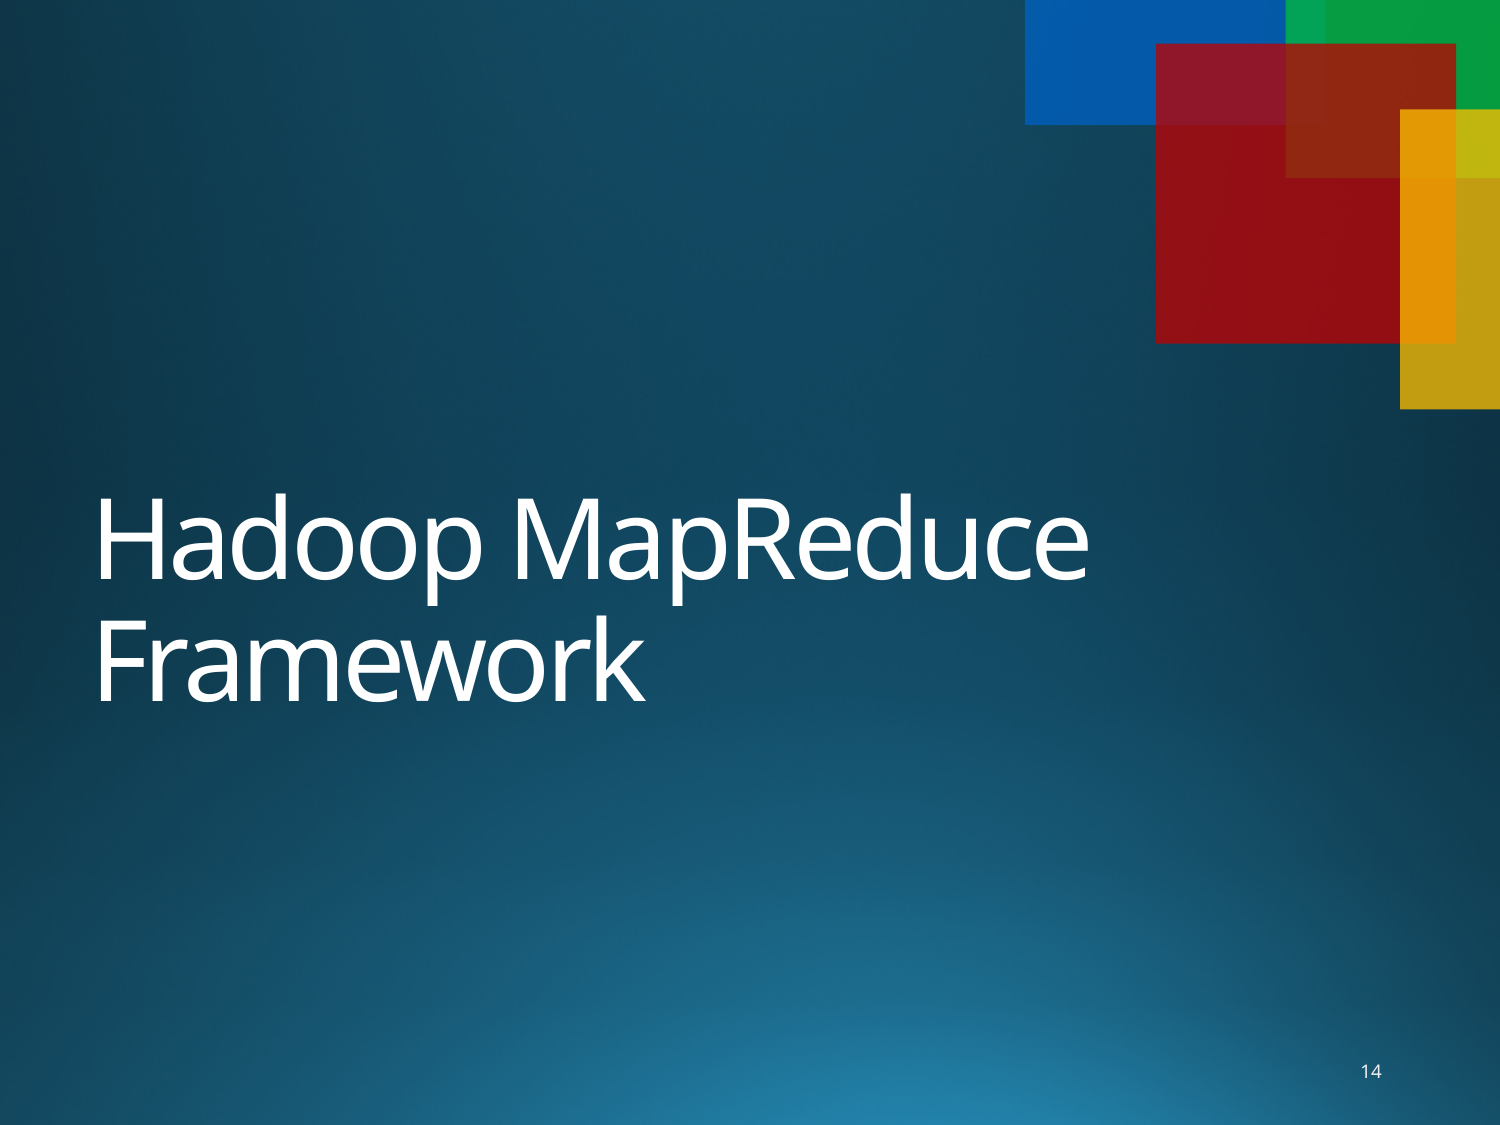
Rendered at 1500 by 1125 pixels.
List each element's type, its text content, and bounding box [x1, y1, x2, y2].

text_box [774, 237, 1401, 950]
slide_number 14 [1059, 1042, 1397, 1103]
title Hadoop MapReduce Framework [75, 474, 774, 671]
picture [0, 0, 1500, 1125]
